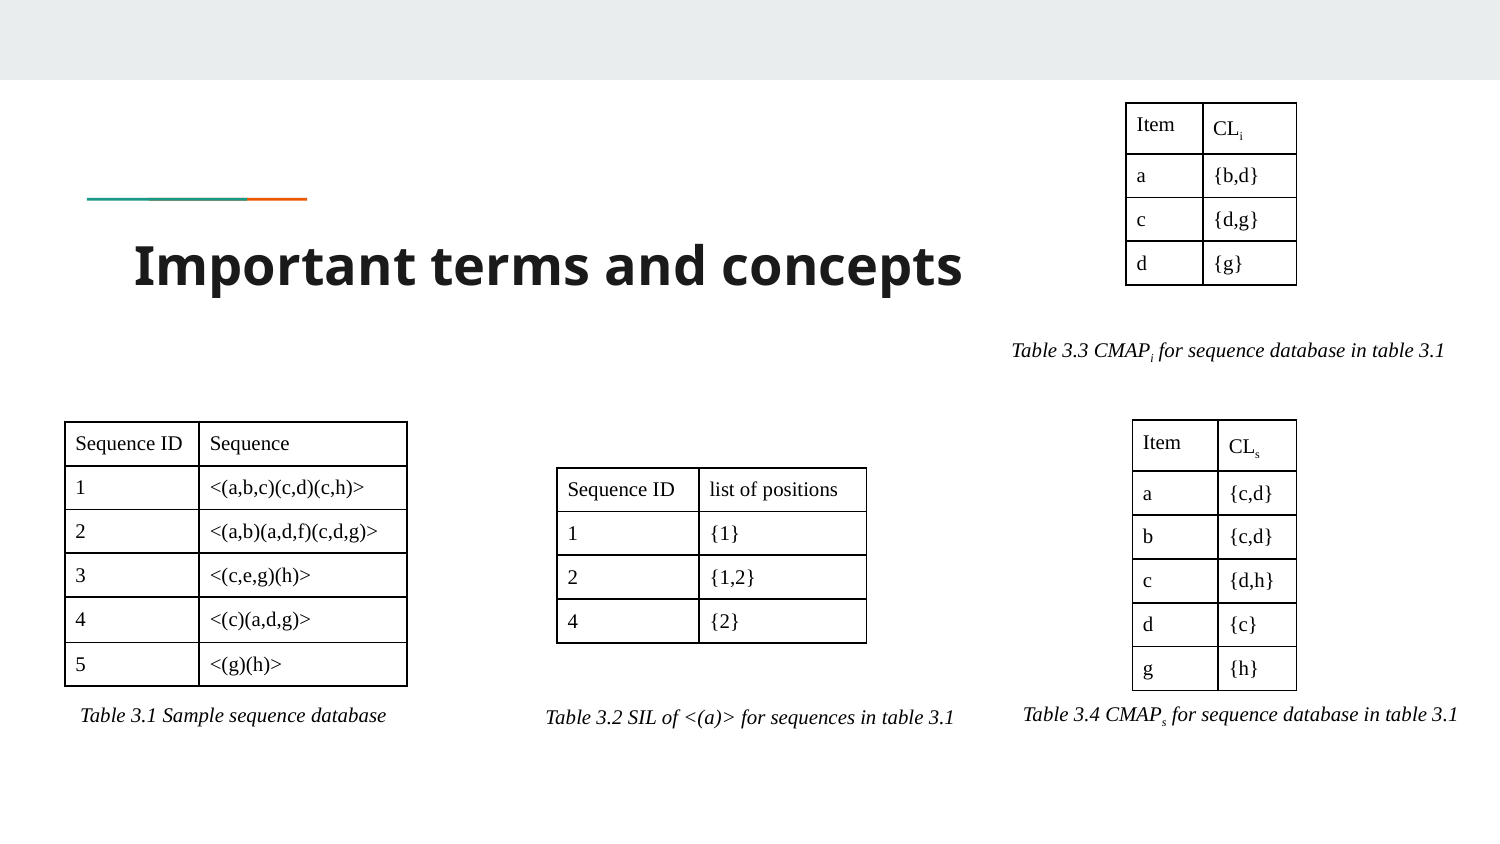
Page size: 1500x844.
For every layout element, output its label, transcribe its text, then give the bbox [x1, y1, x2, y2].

text_box Table 3.4 CMAPs for sequence database in table 3.1 [1007, 468, 1500, 844]
text_box Table 3.3 CMAPi for sequence database in table 3.1 [996, 104, 1489, 597]
table_header CLs [1219, 421, 1296, 468]
text_box Table 3.2 SIL of <(a)> for sequences in table 3.1 [504, 468, 997, 844]
title Important terms and concepts [119, 216, 996, 305]
table_header Item [1133, 421, 1217, 468]
table_header Sequence [200, 423, 406, 465]
text_box Table 3.1 Sample sequence database [65, 468, 504, 844]
table_header Sequence ID [66, 423, 198, 465]
